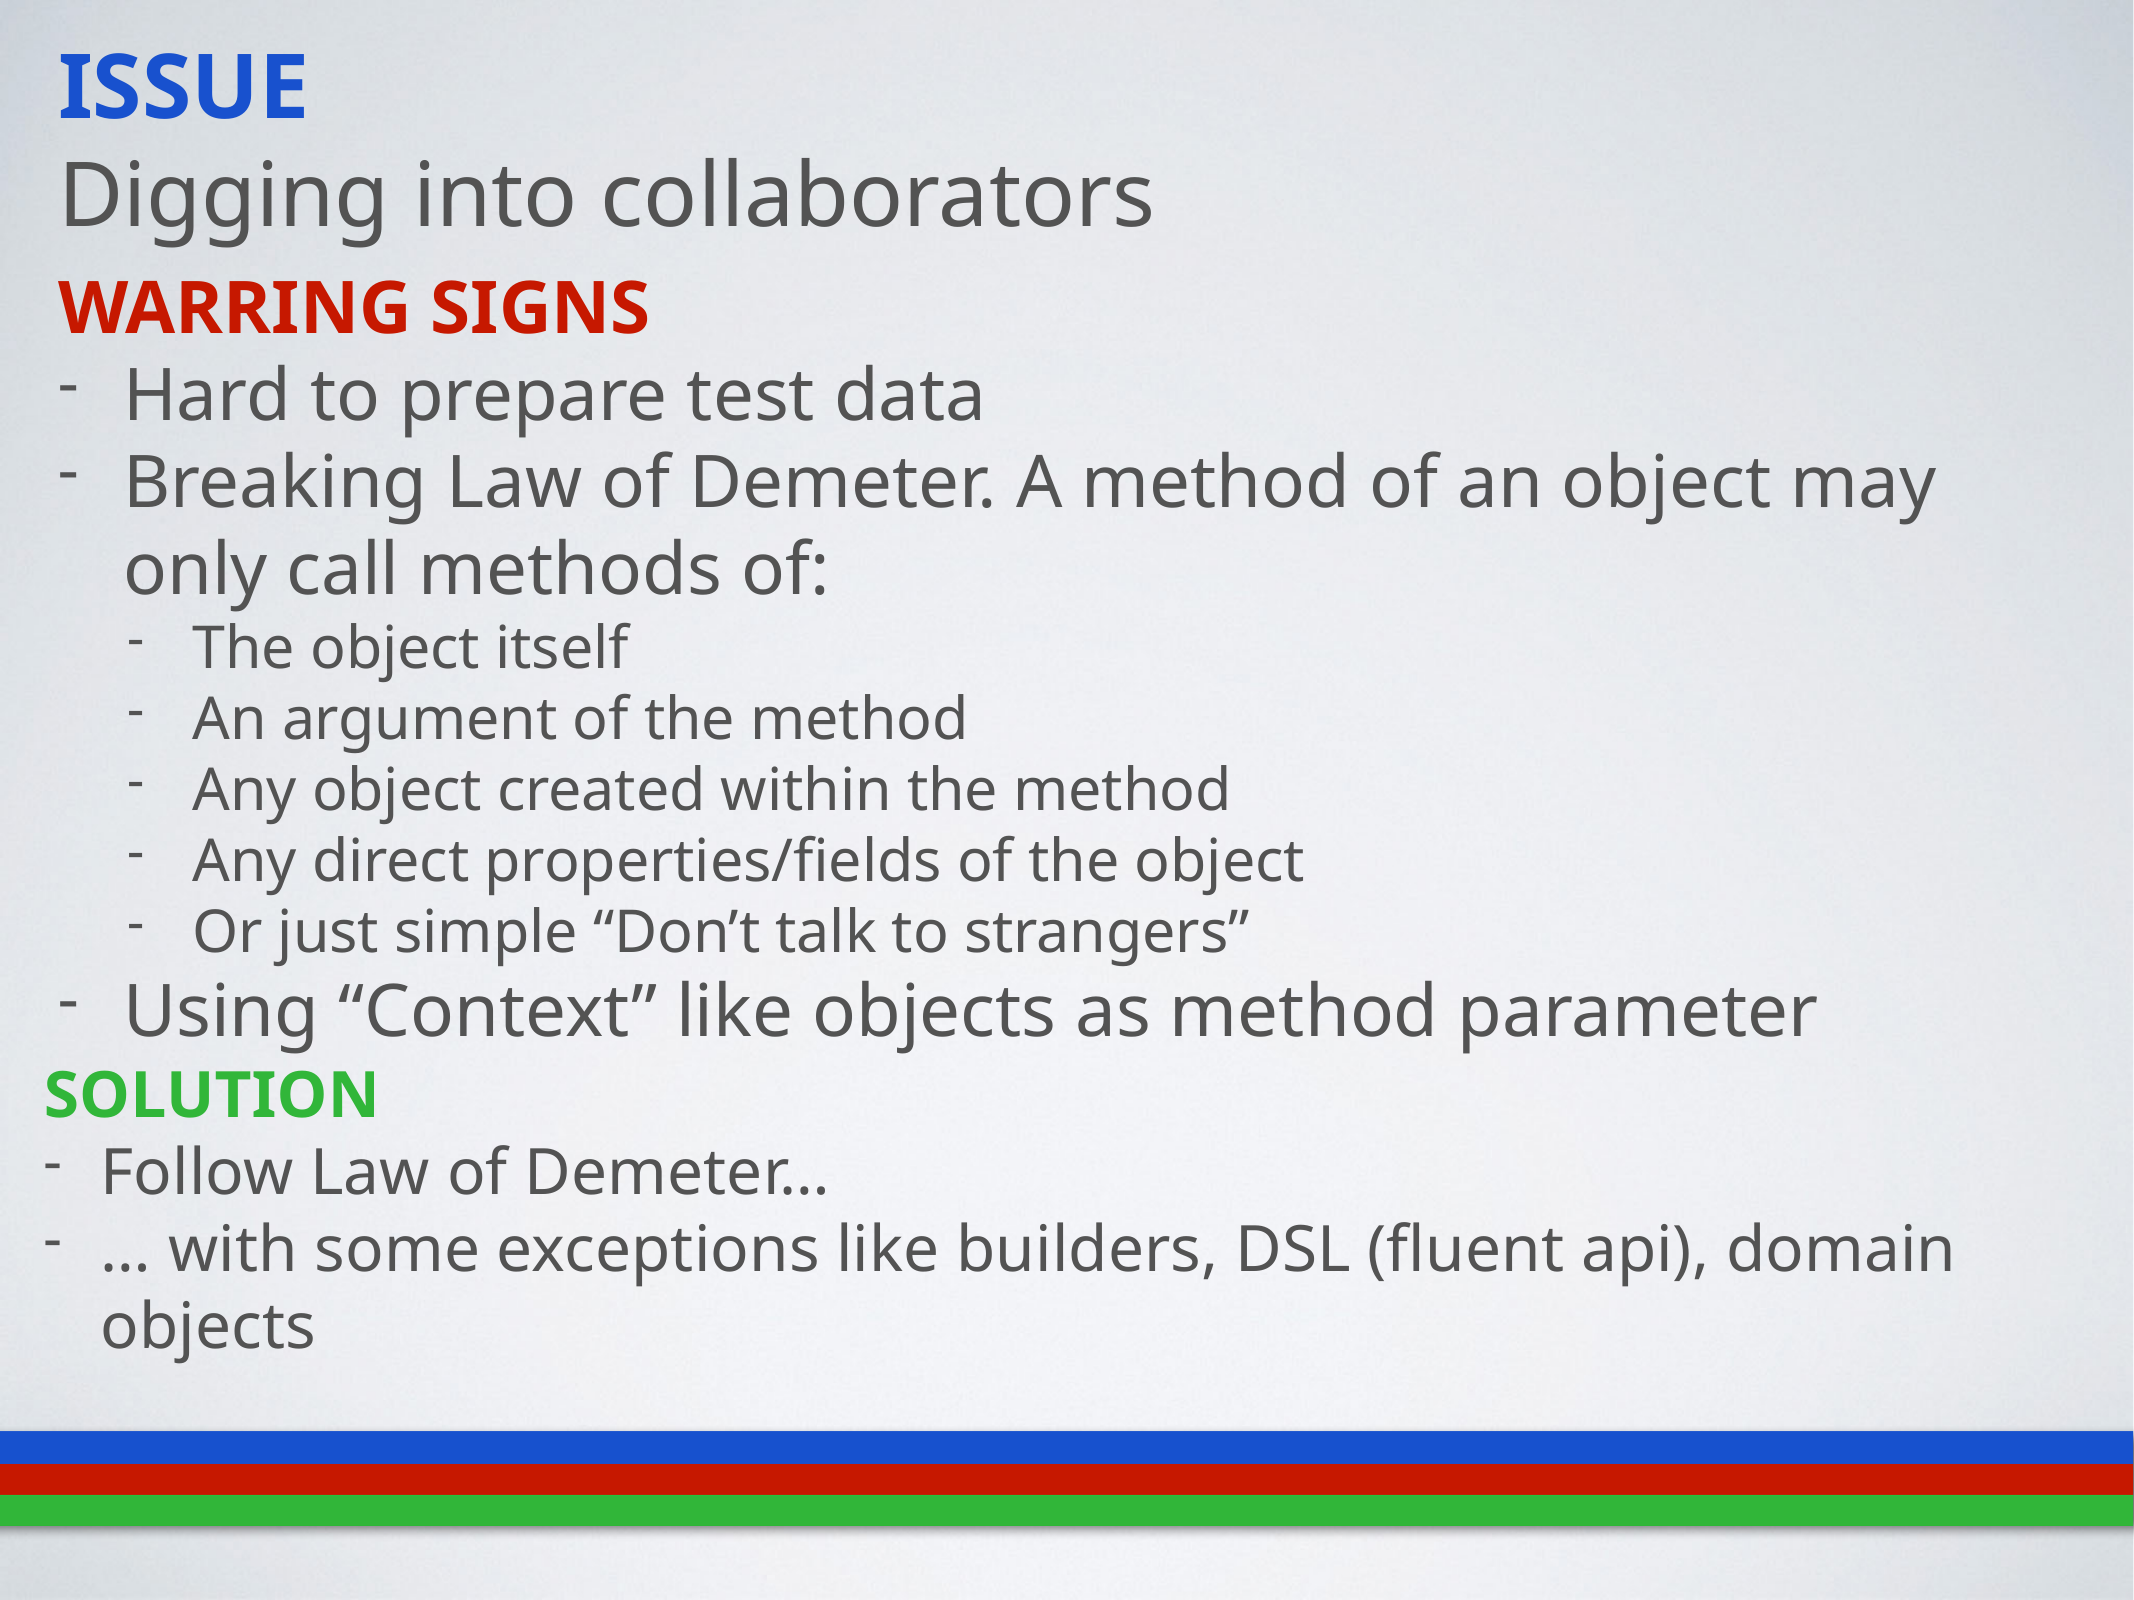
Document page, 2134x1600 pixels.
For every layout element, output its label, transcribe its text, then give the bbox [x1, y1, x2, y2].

text_box SOLUTION Follow Law of Demeter… … with some exceptions like builders, DSL (fluent api), domain objects [43, 1053, 2090, 1364]
picture [0, 0, 2134, 1600]
text_box WARRING SIGNS Hard to prepare test data Breaking Law of Demeter. A method of an object may only call methods of: The object itself An argument of the method Any object created within the method Any direct properties/fields of the object Or just simple “Don’t talk to strangers” Using “Context” like objects as method parameter [58, 260, 2075, 1053]
list ISSUE Digging into collaborators [57, 28, 2076, 313]
